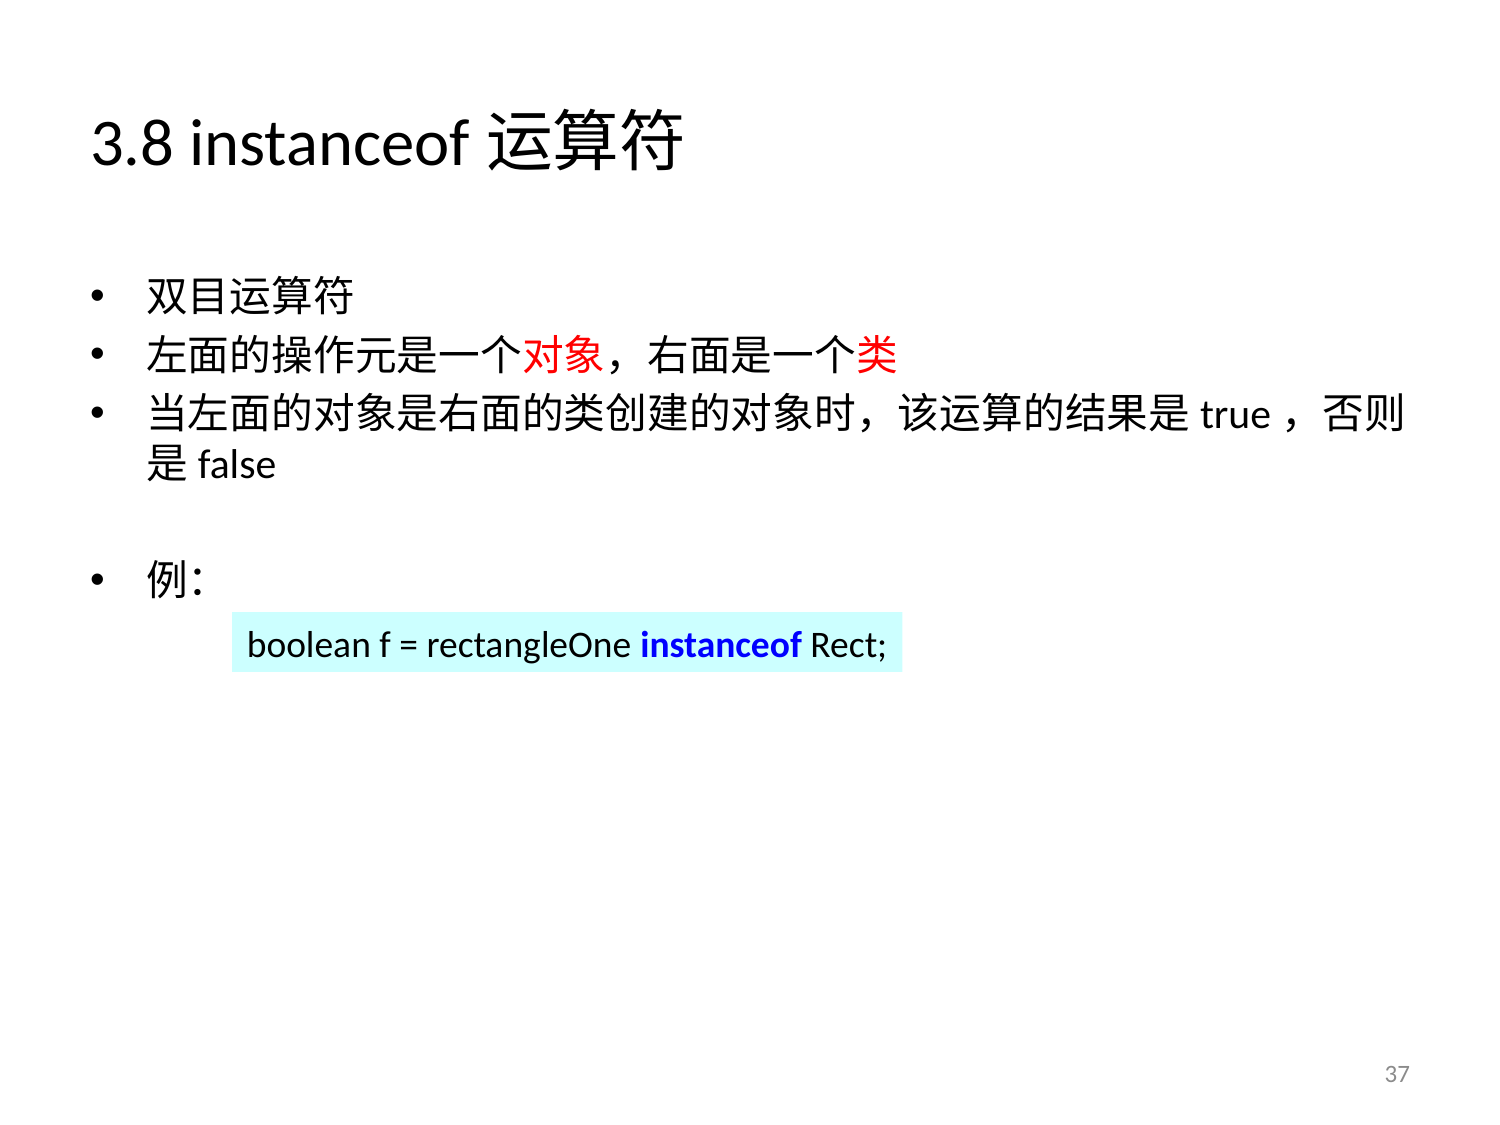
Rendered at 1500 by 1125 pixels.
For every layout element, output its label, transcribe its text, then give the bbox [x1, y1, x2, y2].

title 3.8 instanceof运算符 [75, 45, 1425, 233]
text_box boolean f = rectangleOne instanceof Rect; [232, 612, 903, 672]
list 双目运算符 左面的操作元是一个对象，右面是一个类 当左面的对象是右面的类创建的对象时，该运算的结果是true，否则是false 例： [75, 262, 1425, 1005]
slide_number 37 [1074, 1042, 1425, 1103]
